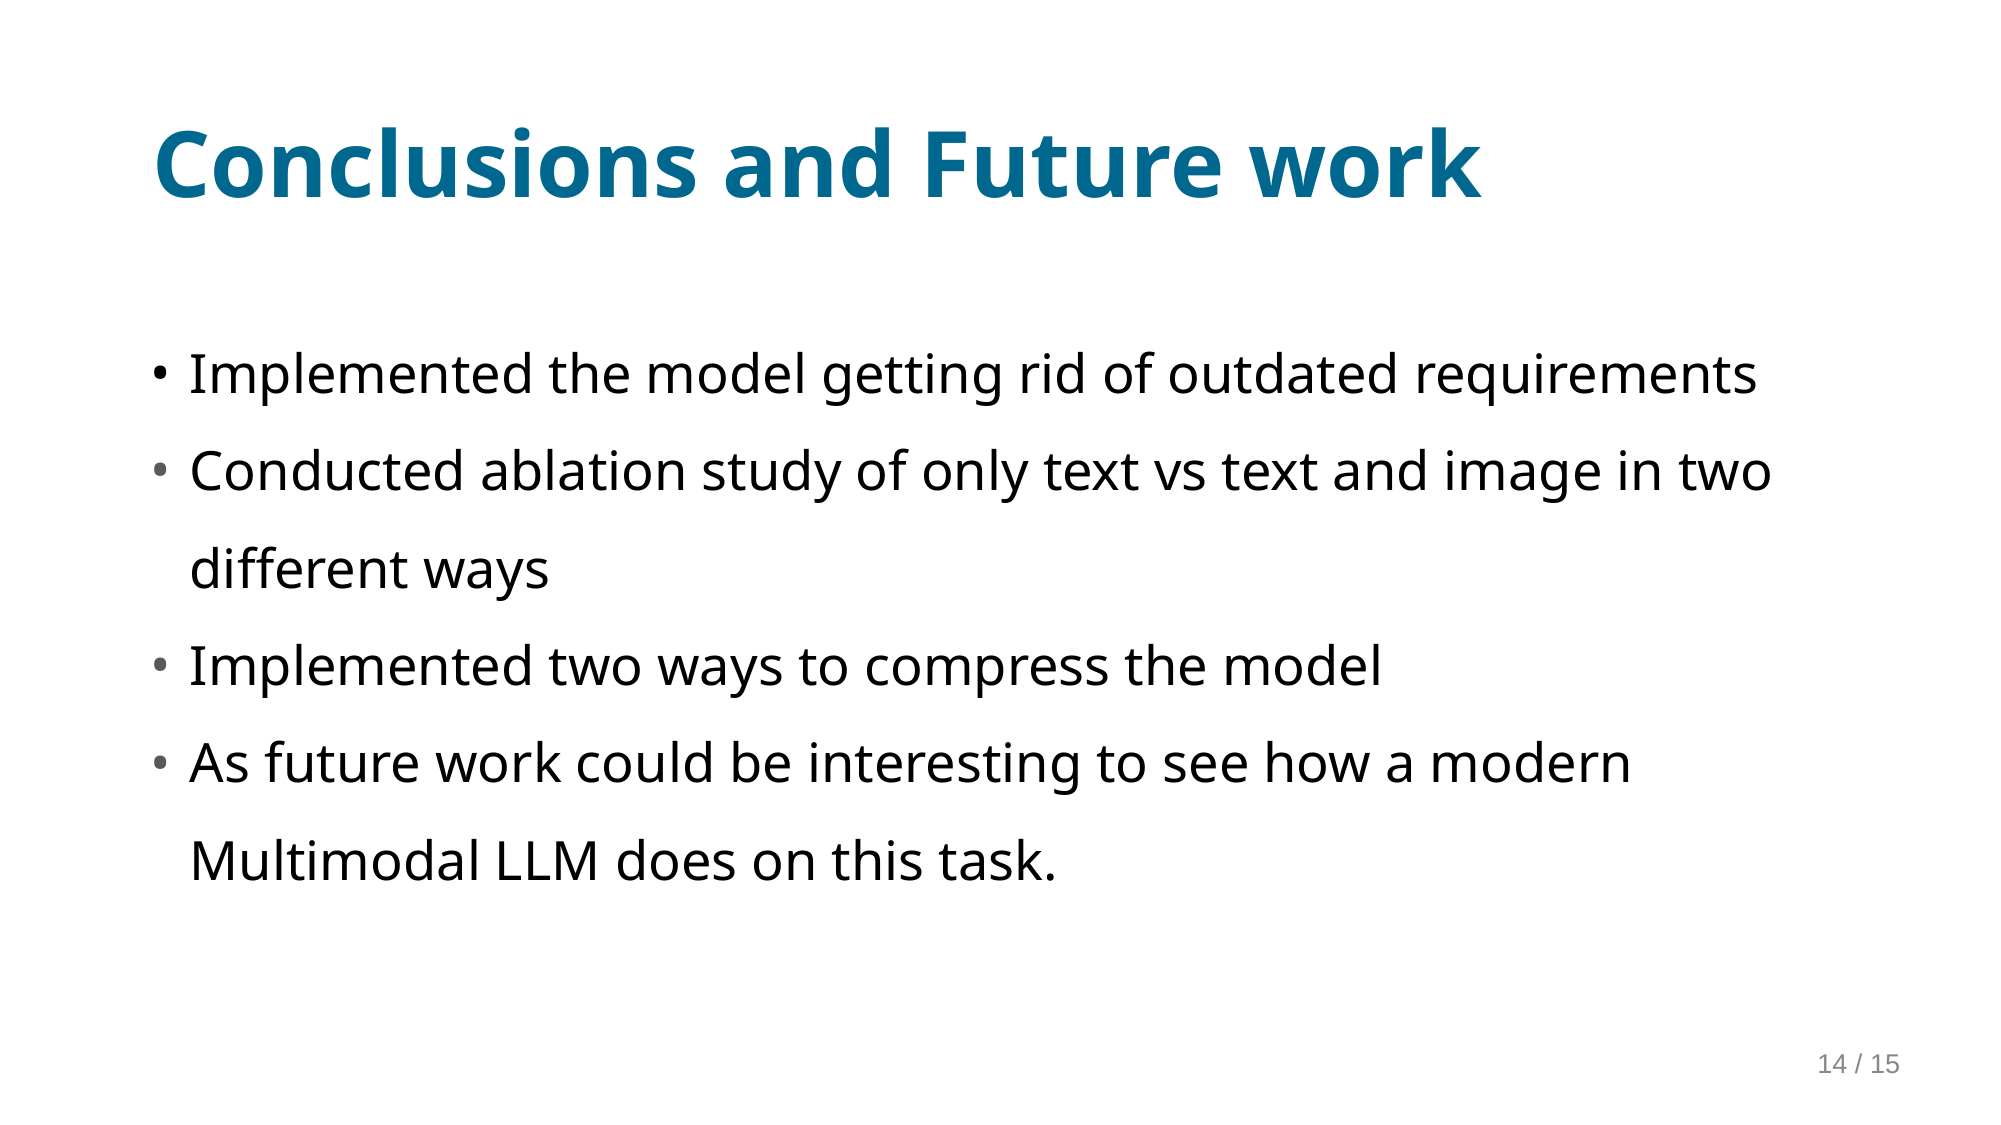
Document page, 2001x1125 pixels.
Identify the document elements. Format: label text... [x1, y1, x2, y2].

slide_number ‹#› / 15 [1440, 1046, 1900, 1125]
title Conclusions and Future work [150, 104, 1703, 295]
list Implemented the model getting rid of outdated requirements Conducted ablation study of only text vs text and image in two different ways Implemented two ways to compress the model As future work could be interesting to see how a modern Multimodal LLM does on this task. [150, 297, 1838, 945]
